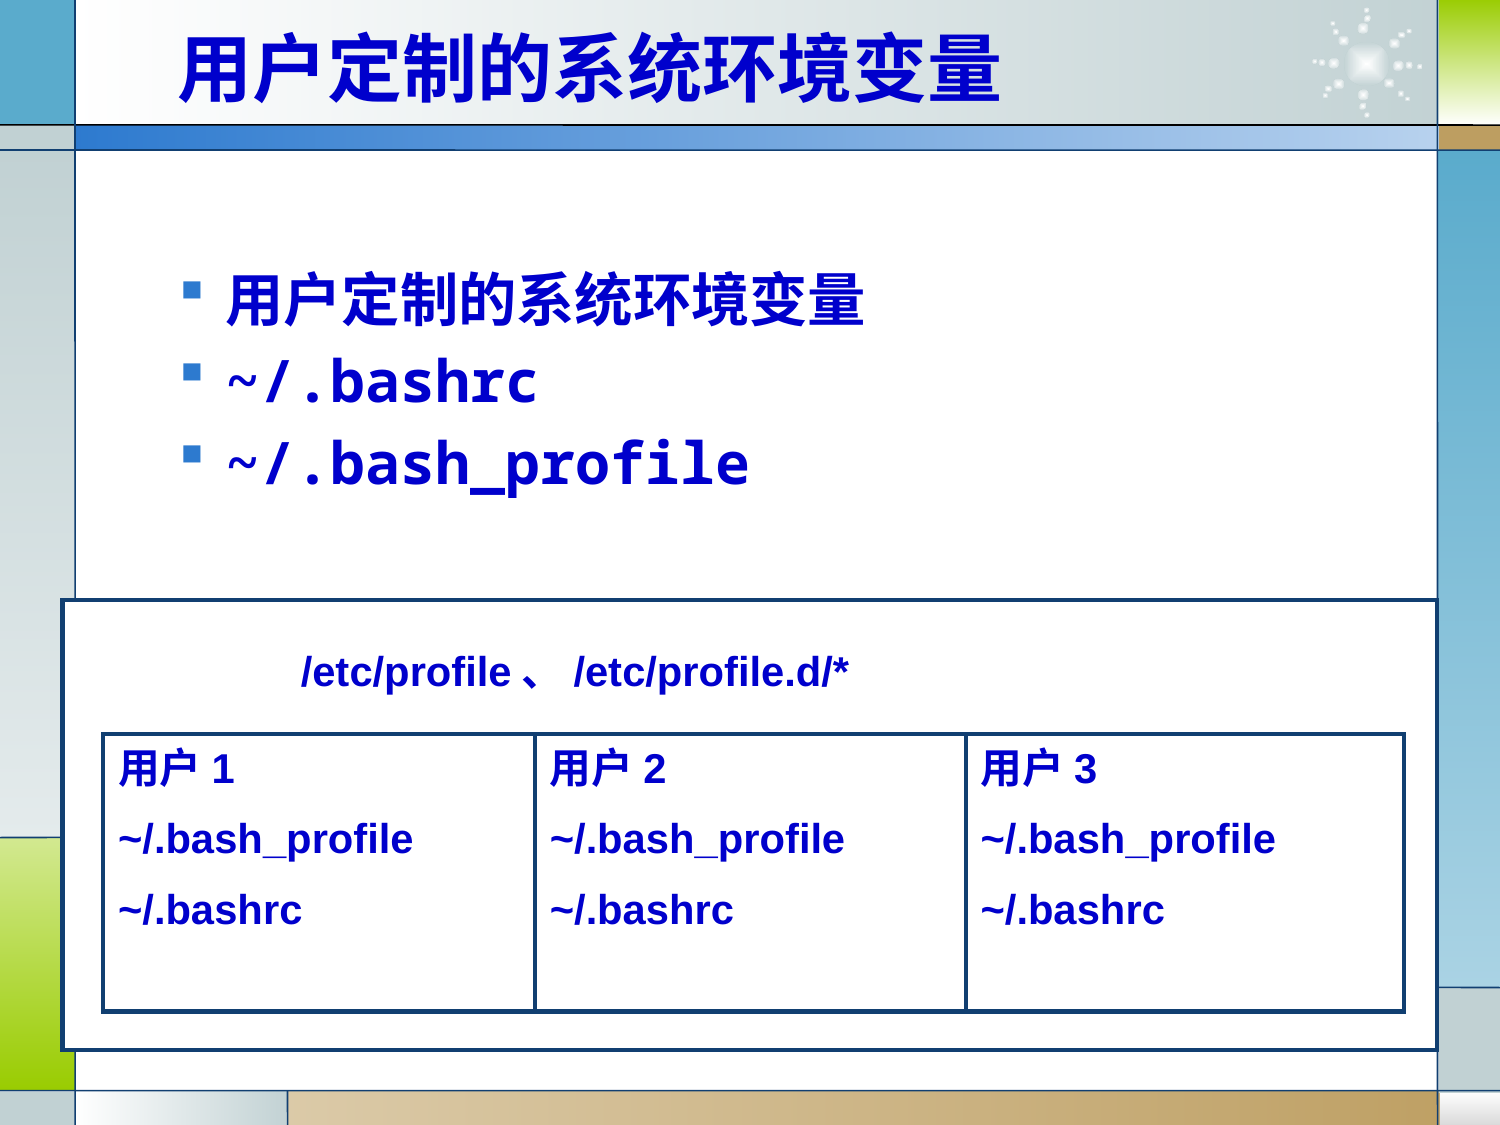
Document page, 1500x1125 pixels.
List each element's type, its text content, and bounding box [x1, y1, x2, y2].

title 用户定制的系统环境变量 [162, 19, 1263, 113]
text_box 用户2 ~/.bash_profile ~/.bashrc [535, 733, 965, 1012]
text_box /etc/profile、/etc/profile.d/* [286, 637, 977, 703]
text_box 用户3 ~/.bash_profile ~/.bashrc [965, 733, 1404, 1012]
list 用户定制的系统环境变量 ~/.bashrc ~/.bash_profile [88, 255, 1302, 492]
text_box [62, 599, 1438, 1050]
text_box 用户1 ~/.bash_profile ~/.bashrc [103, 733, 535, 1012]
